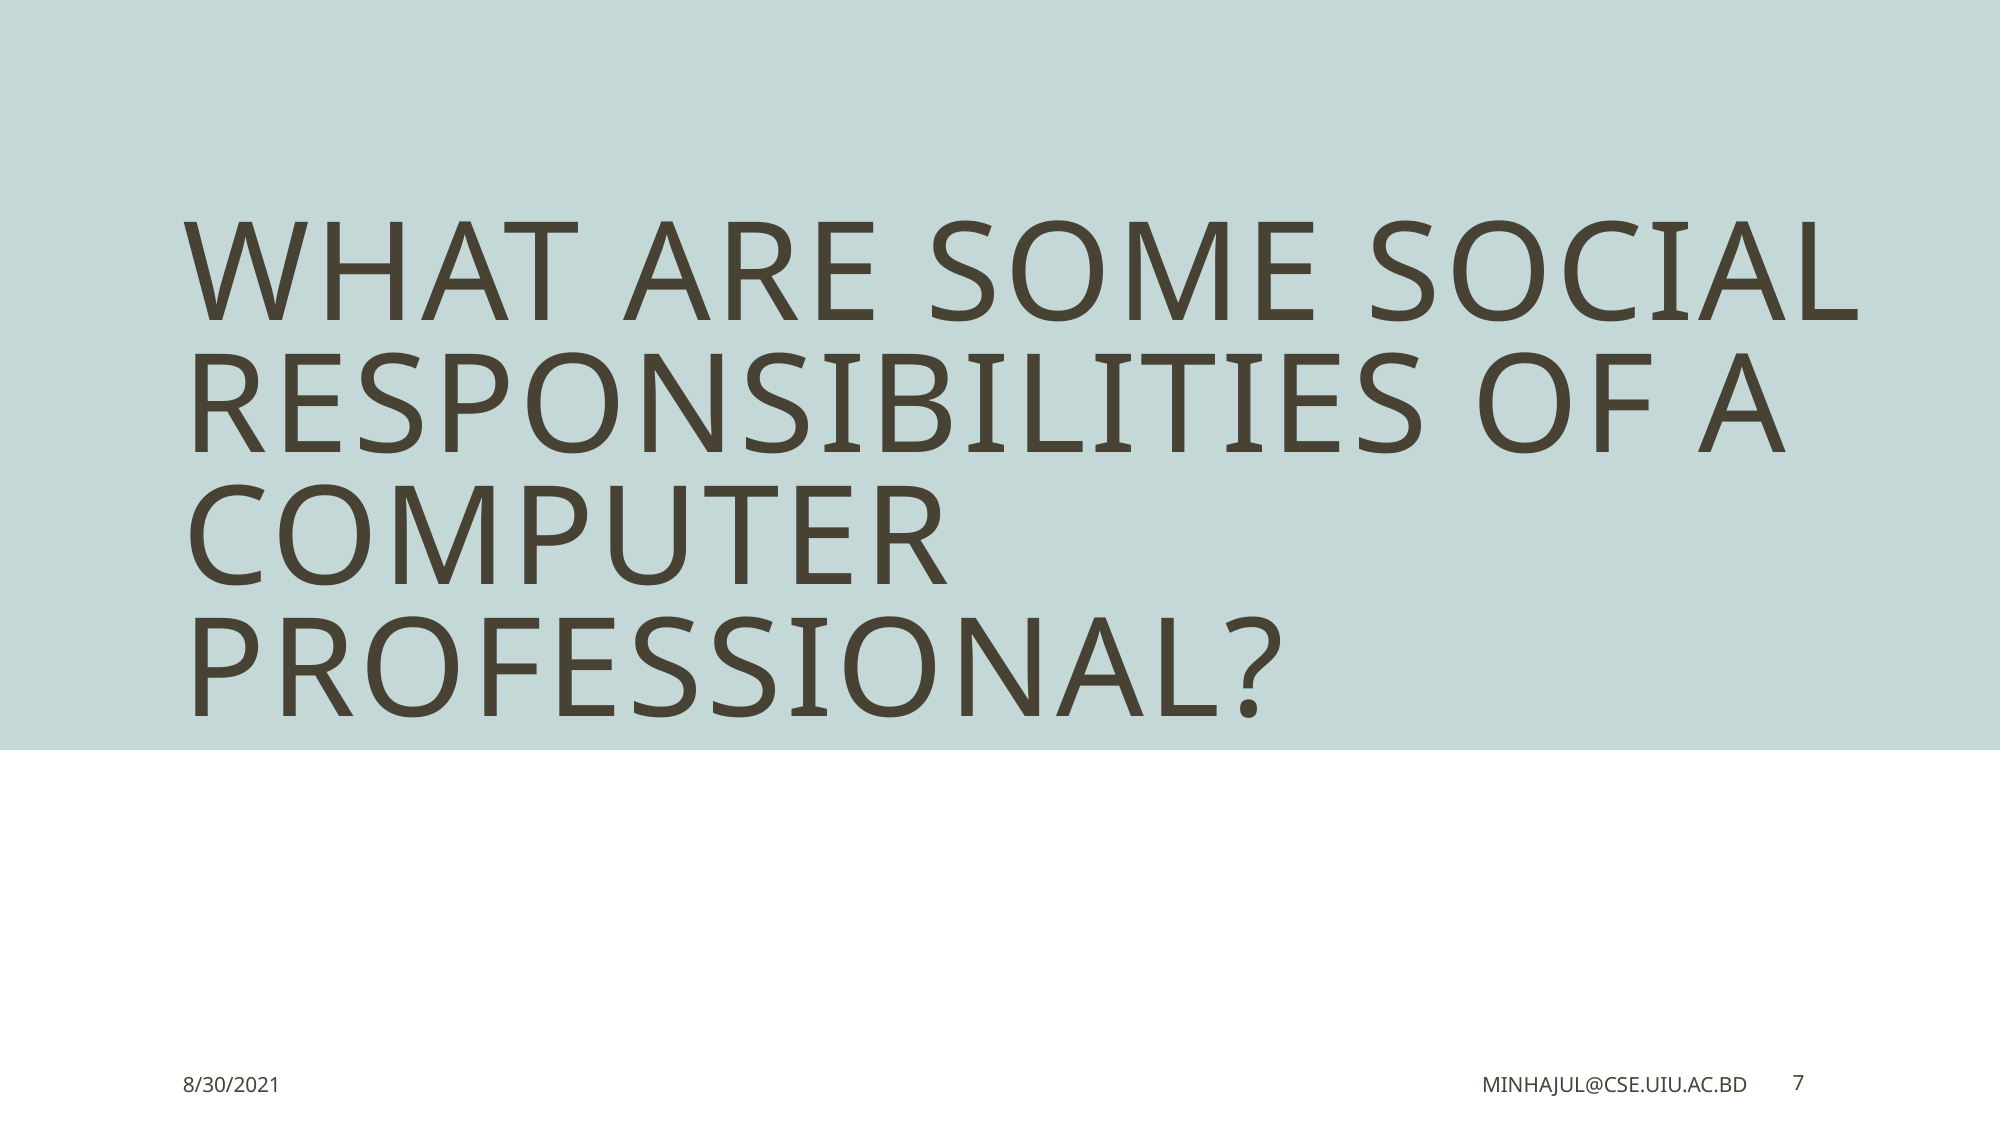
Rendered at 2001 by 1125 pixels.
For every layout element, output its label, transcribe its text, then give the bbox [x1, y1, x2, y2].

slide_number 7 [1777, 1061, 1938, 1107]
footer minhajul@cse.uiu.ac.bd [794, 1061, 1763, 1107]
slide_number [168, 1061, 522, 1107]
title WHAT ARE SOME SOCIAL RESPONSIBILITIES OF A COMPUTER PROFESSIONAL? [168, 0, 1938, 750]
